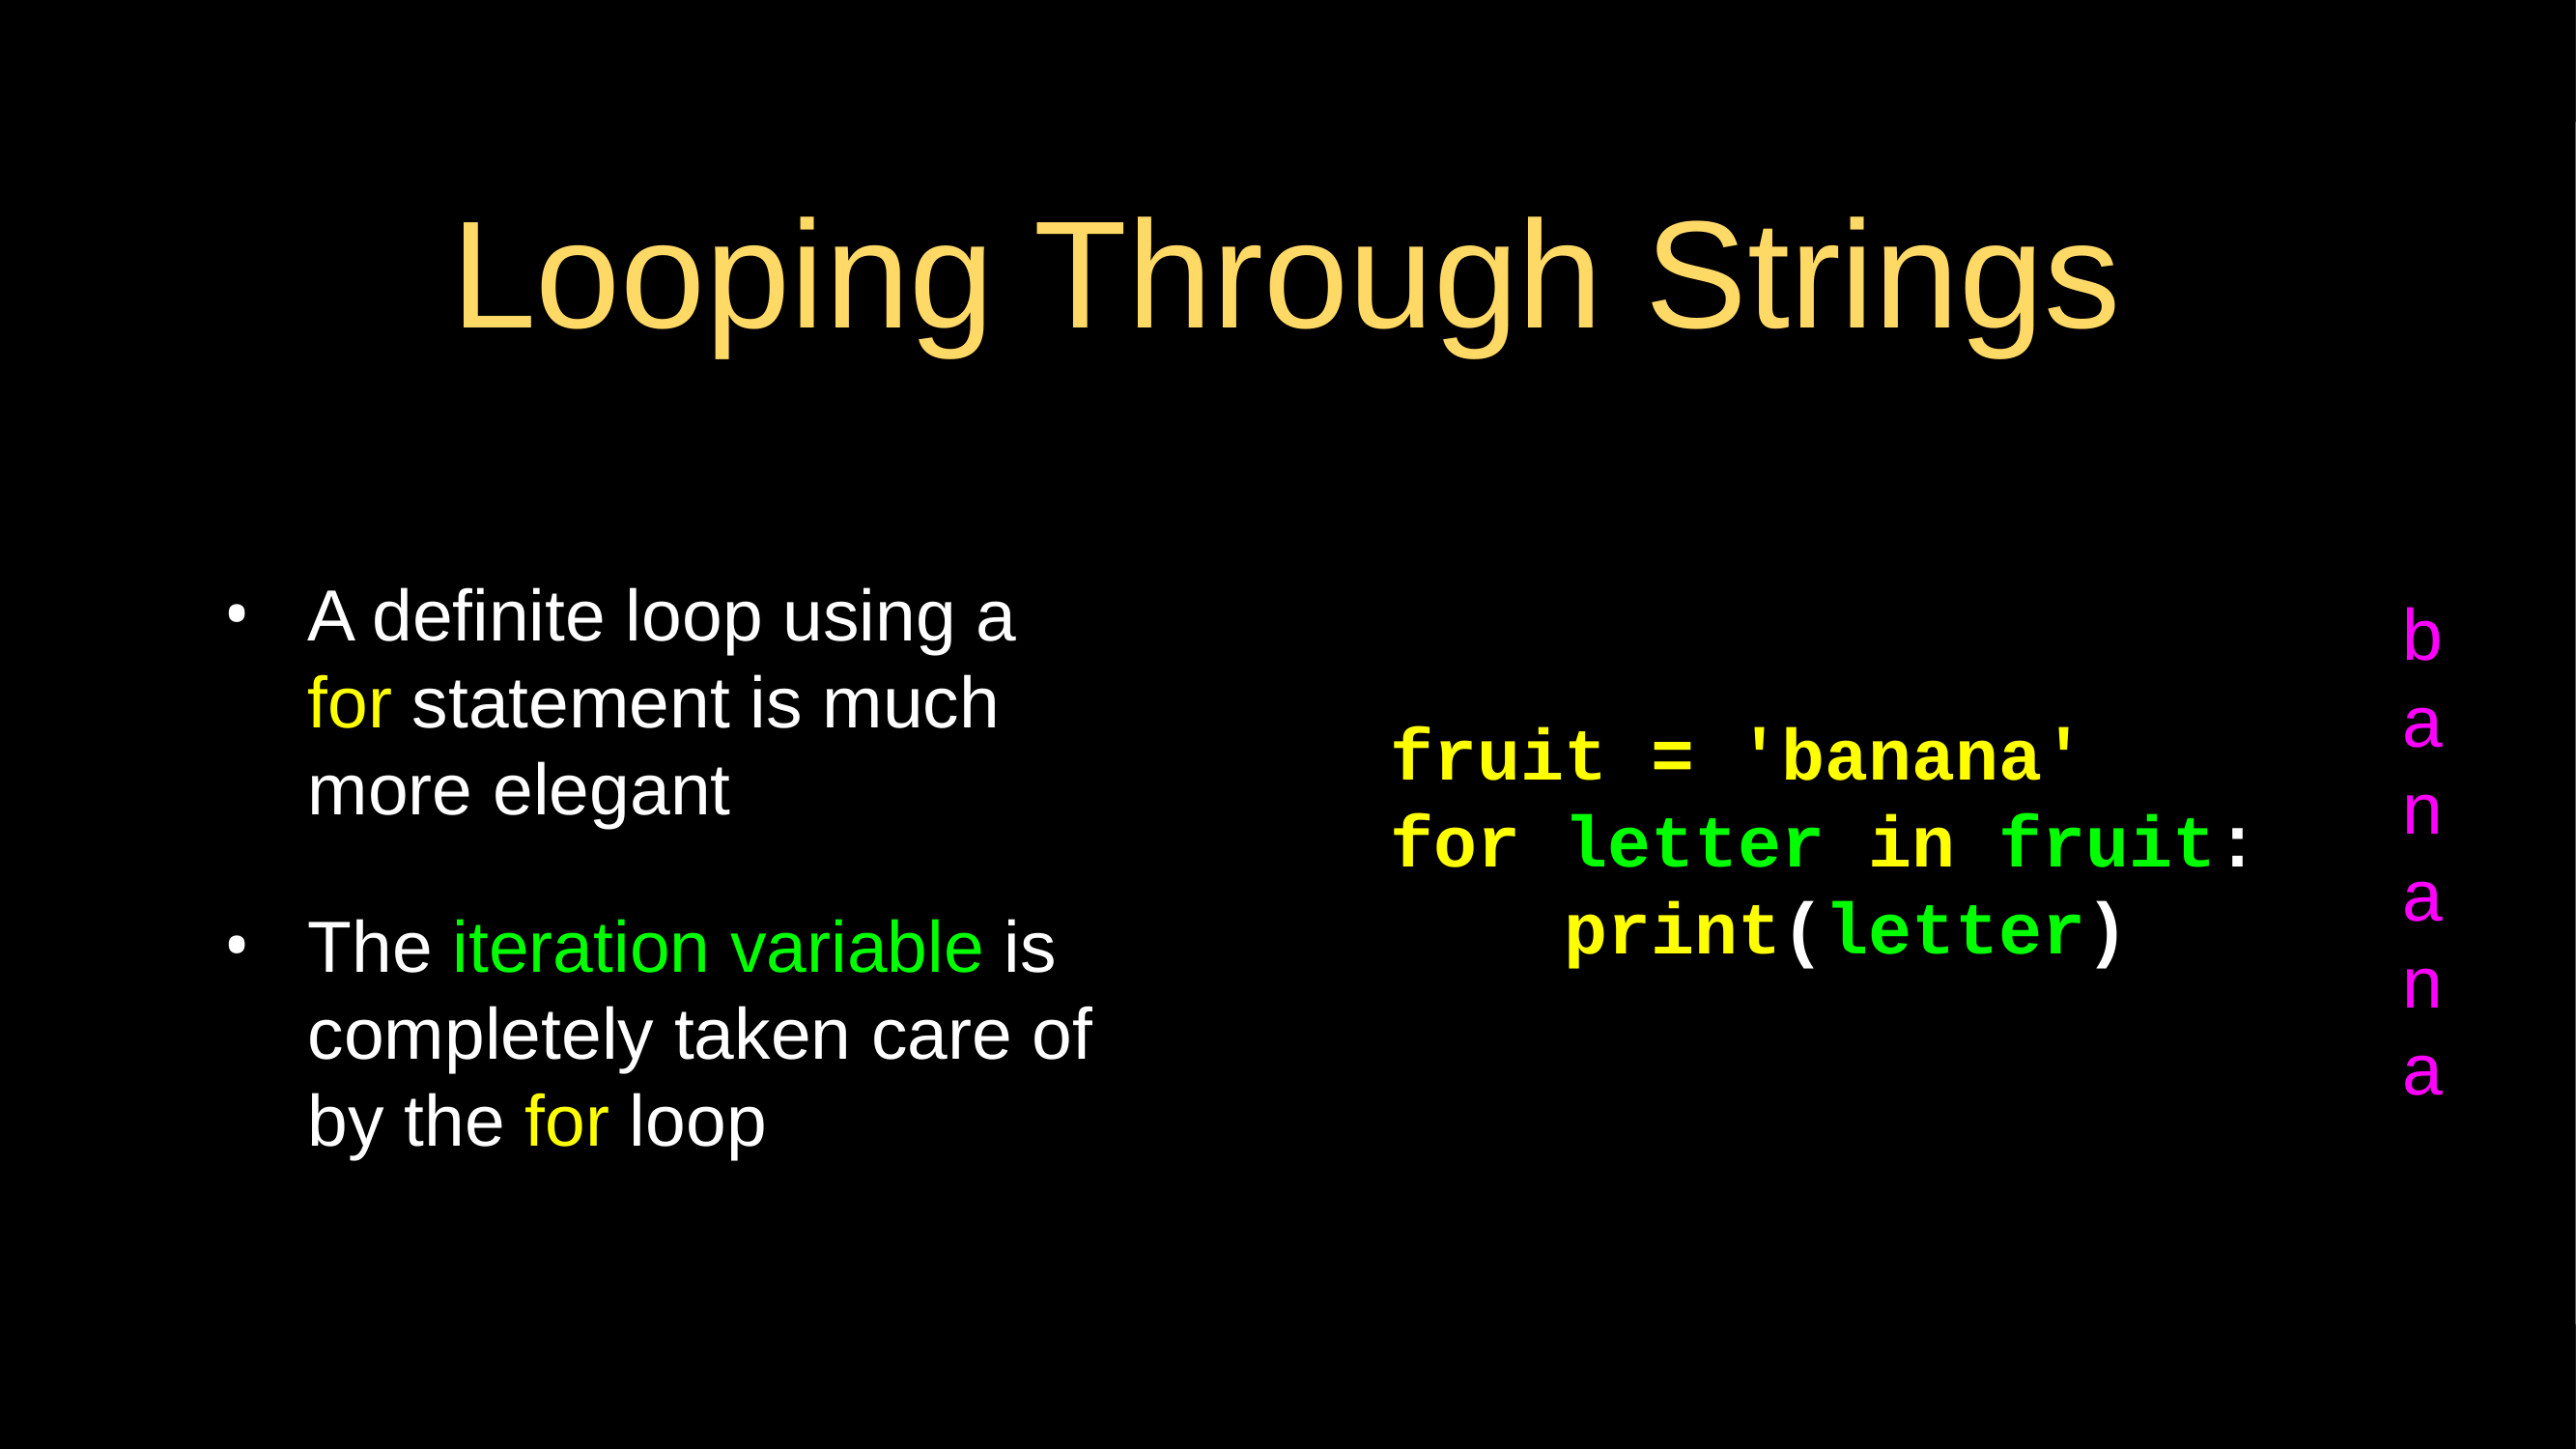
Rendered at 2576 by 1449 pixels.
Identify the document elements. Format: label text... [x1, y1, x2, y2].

list A definite loop using a for statement is much more elegant The iteration variable is completely taken care of by the for loop [183, 412, 1126, 1317]
text_box fruit = 'banana' for letter in fruit: print(letter) [1390, 705, 2351, 970]
title Looping Through Strings [183, 131, 2391, 403]
text_box b a n a n a [2395, 592, 2450, 1104]
